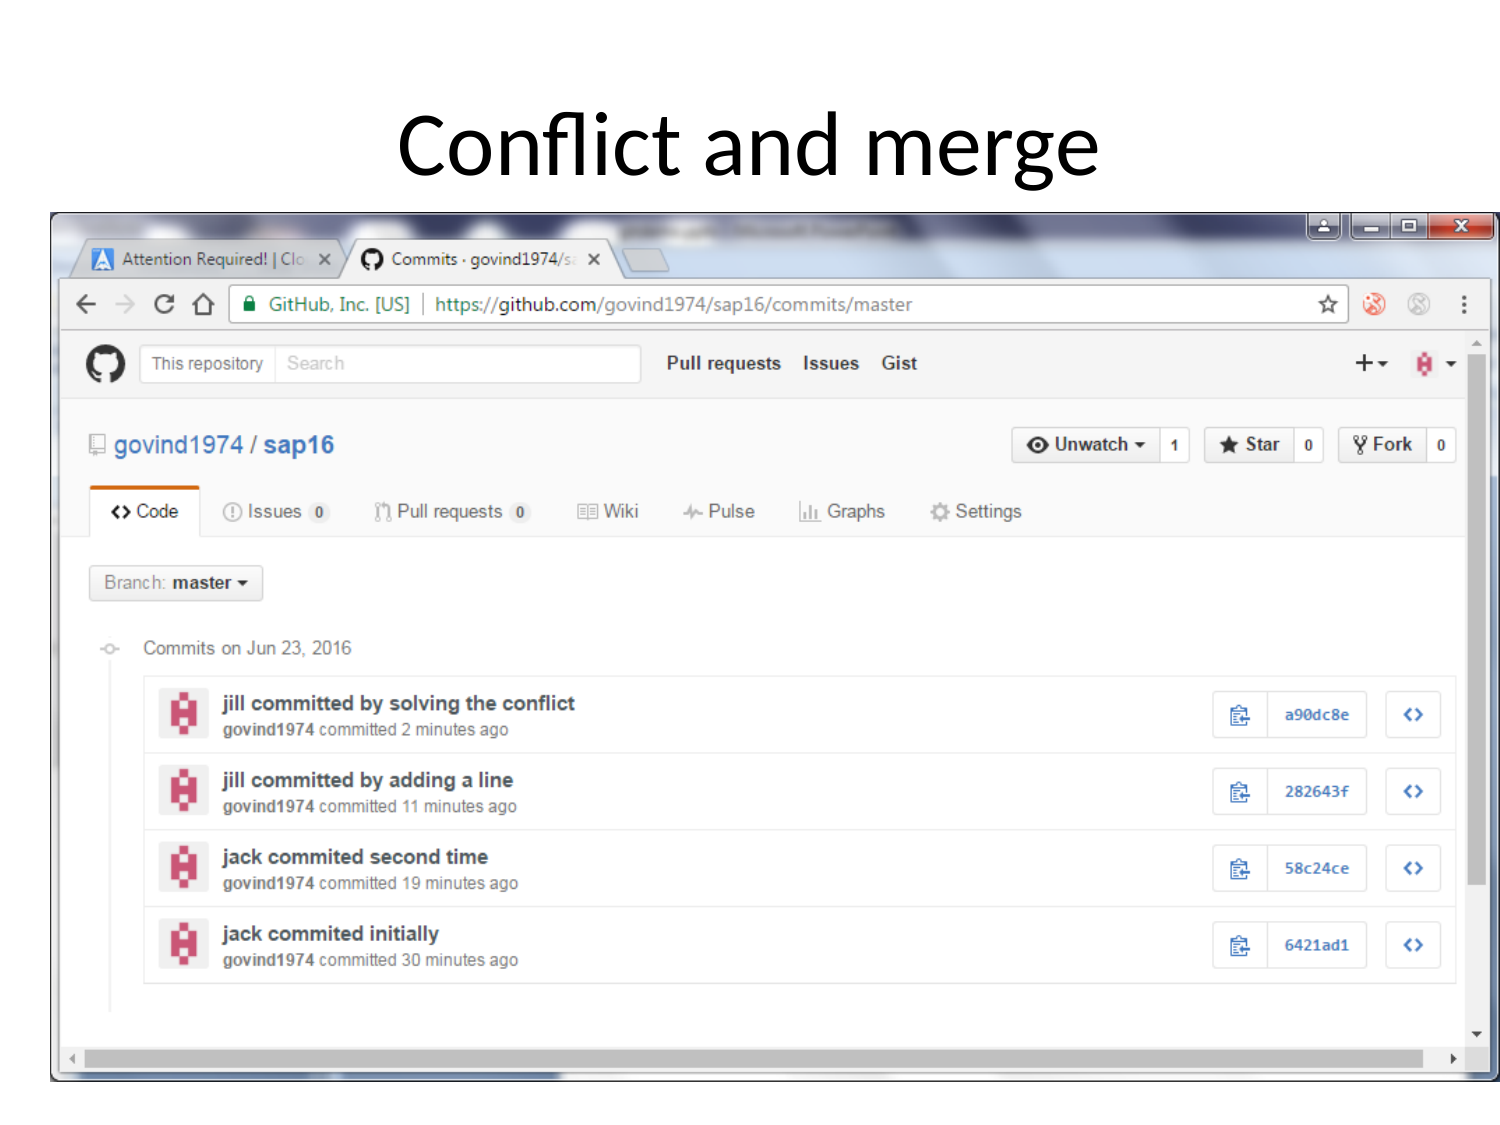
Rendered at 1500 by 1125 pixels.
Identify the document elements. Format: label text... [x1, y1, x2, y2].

picture [49, 212, 1500, 1083]
title Conflict and merge [75, 45, 1425, 210]
